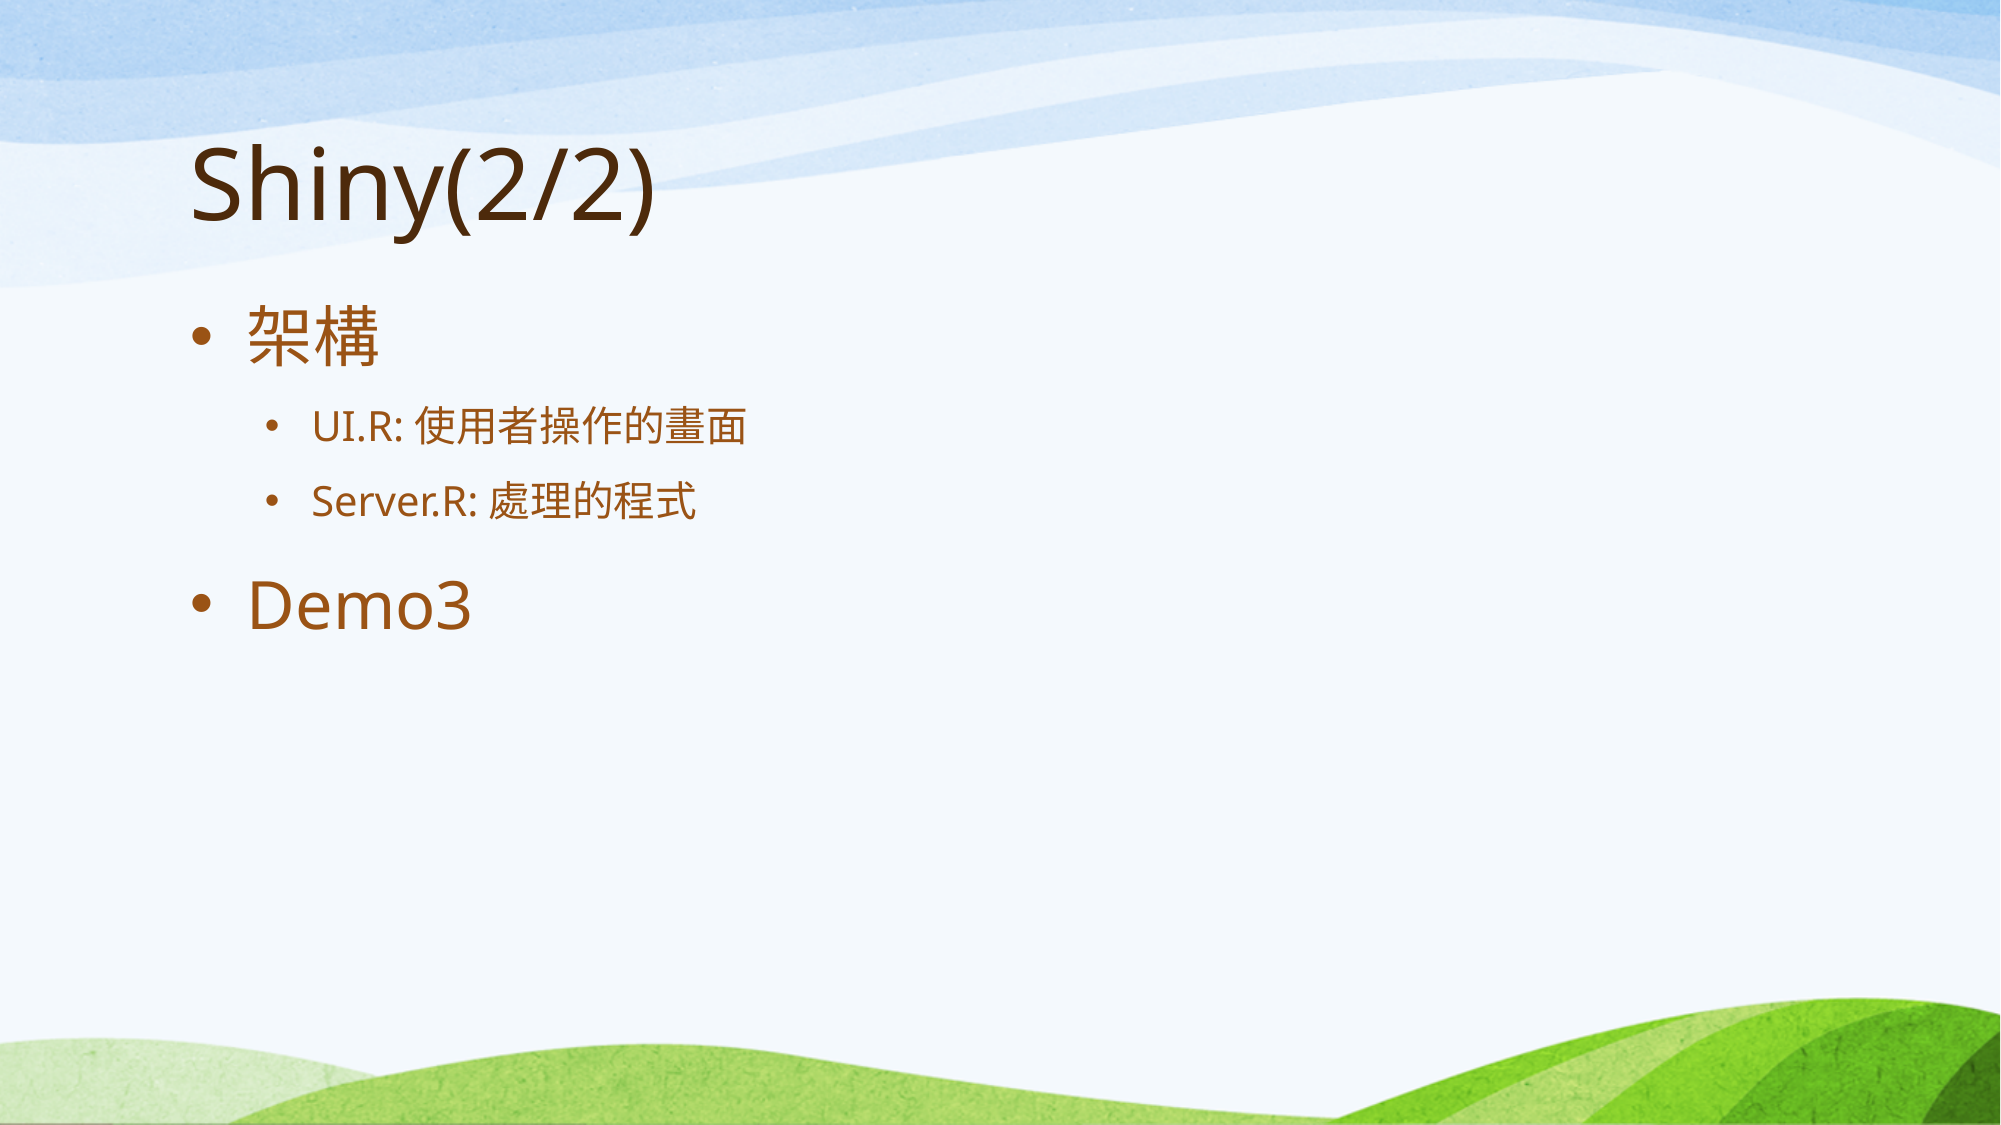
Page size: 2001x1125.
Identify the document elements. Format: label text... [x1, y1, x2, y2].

list 架構 UI.R:使用者操作的畫面 Server.R:處理的程式 Demo3 [174, 287, 1825, 982]
picture [0, 0, 2001, 1125]
title Shiny(2/2) [174, 50, 1825, 250]
